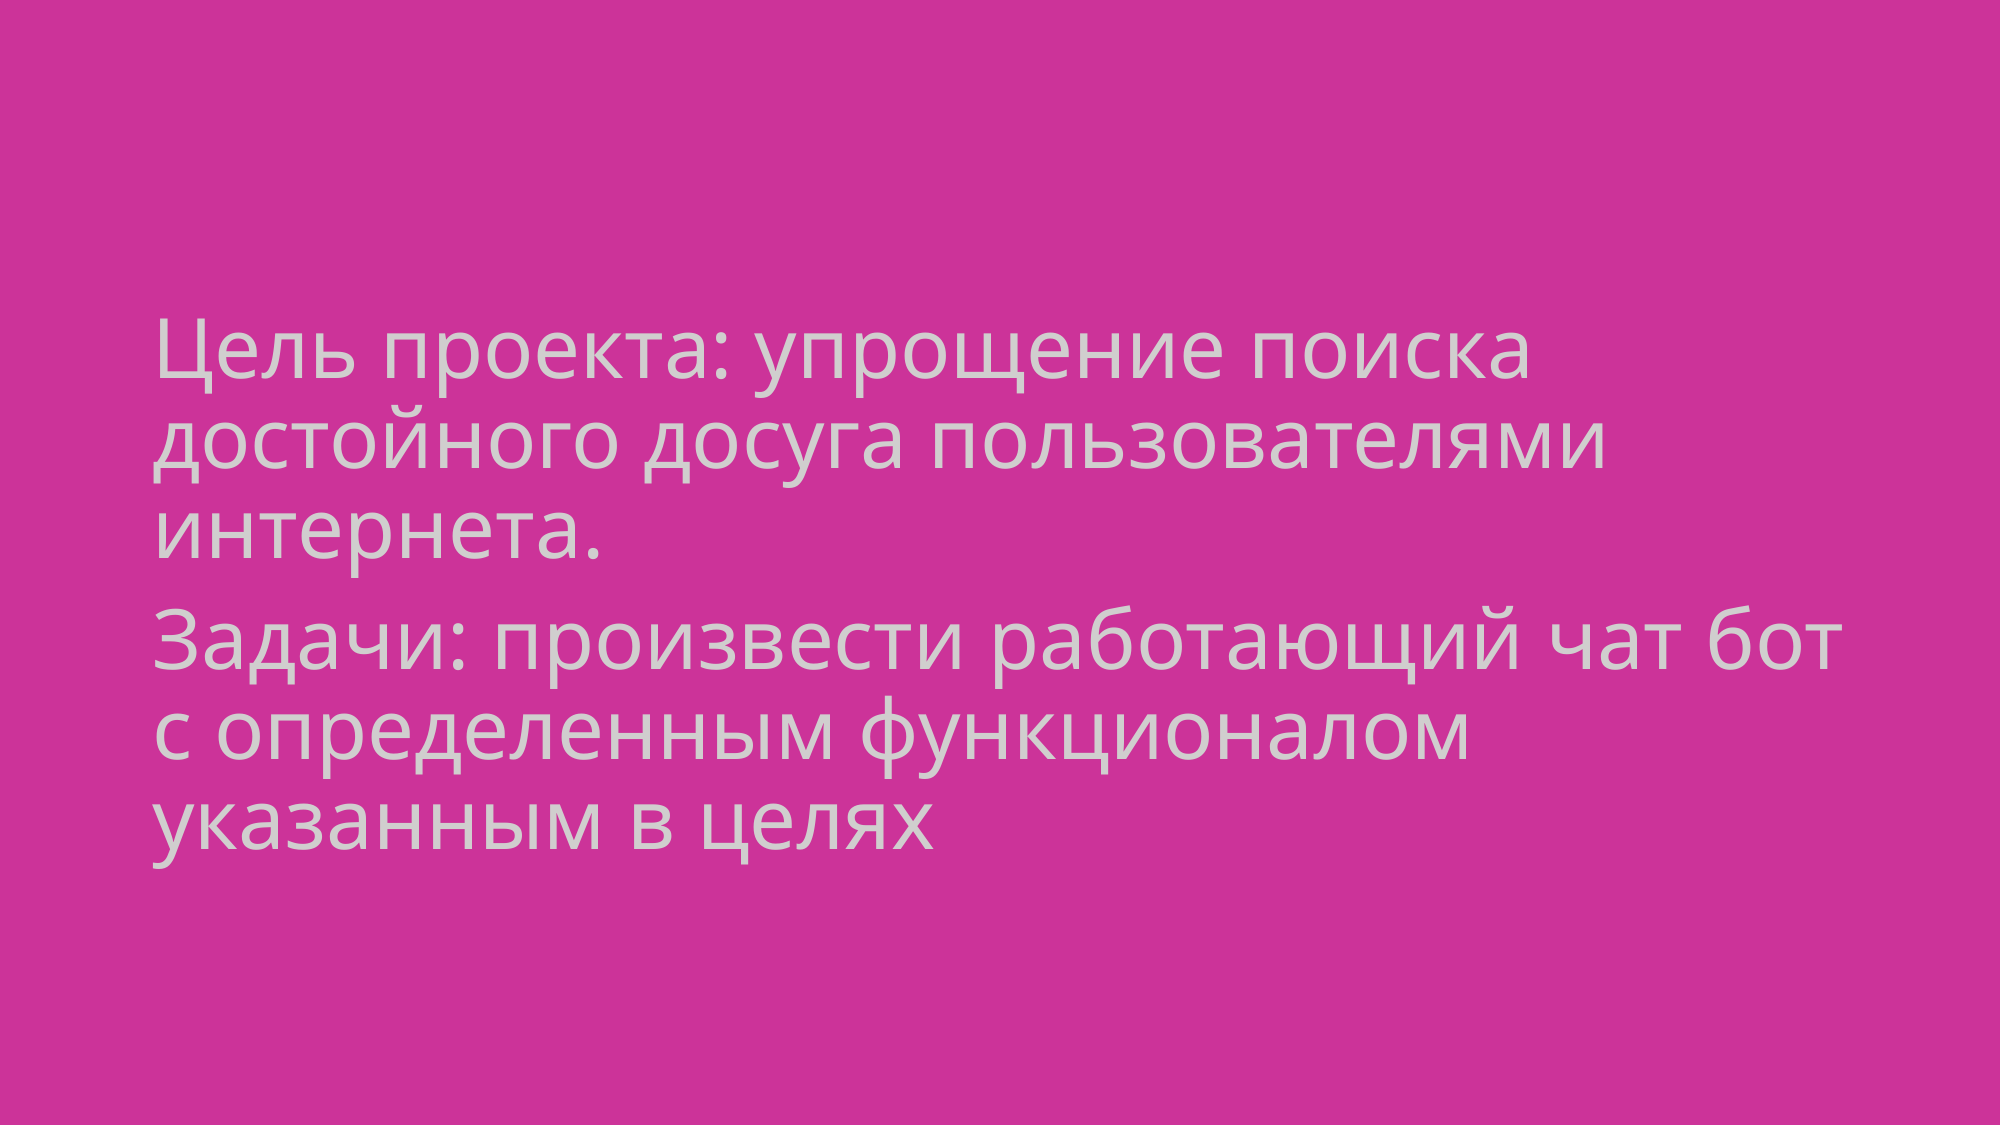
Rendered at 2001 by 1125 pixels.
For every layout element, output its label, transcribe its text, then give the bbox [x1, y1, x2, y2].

list Цель проекта: упрощение поиска достойного досуга пользователями интернета. Задачи: произвести работающий чат бот с определенным функционалом указанным в целях [137, 299, 1863, 1014]
